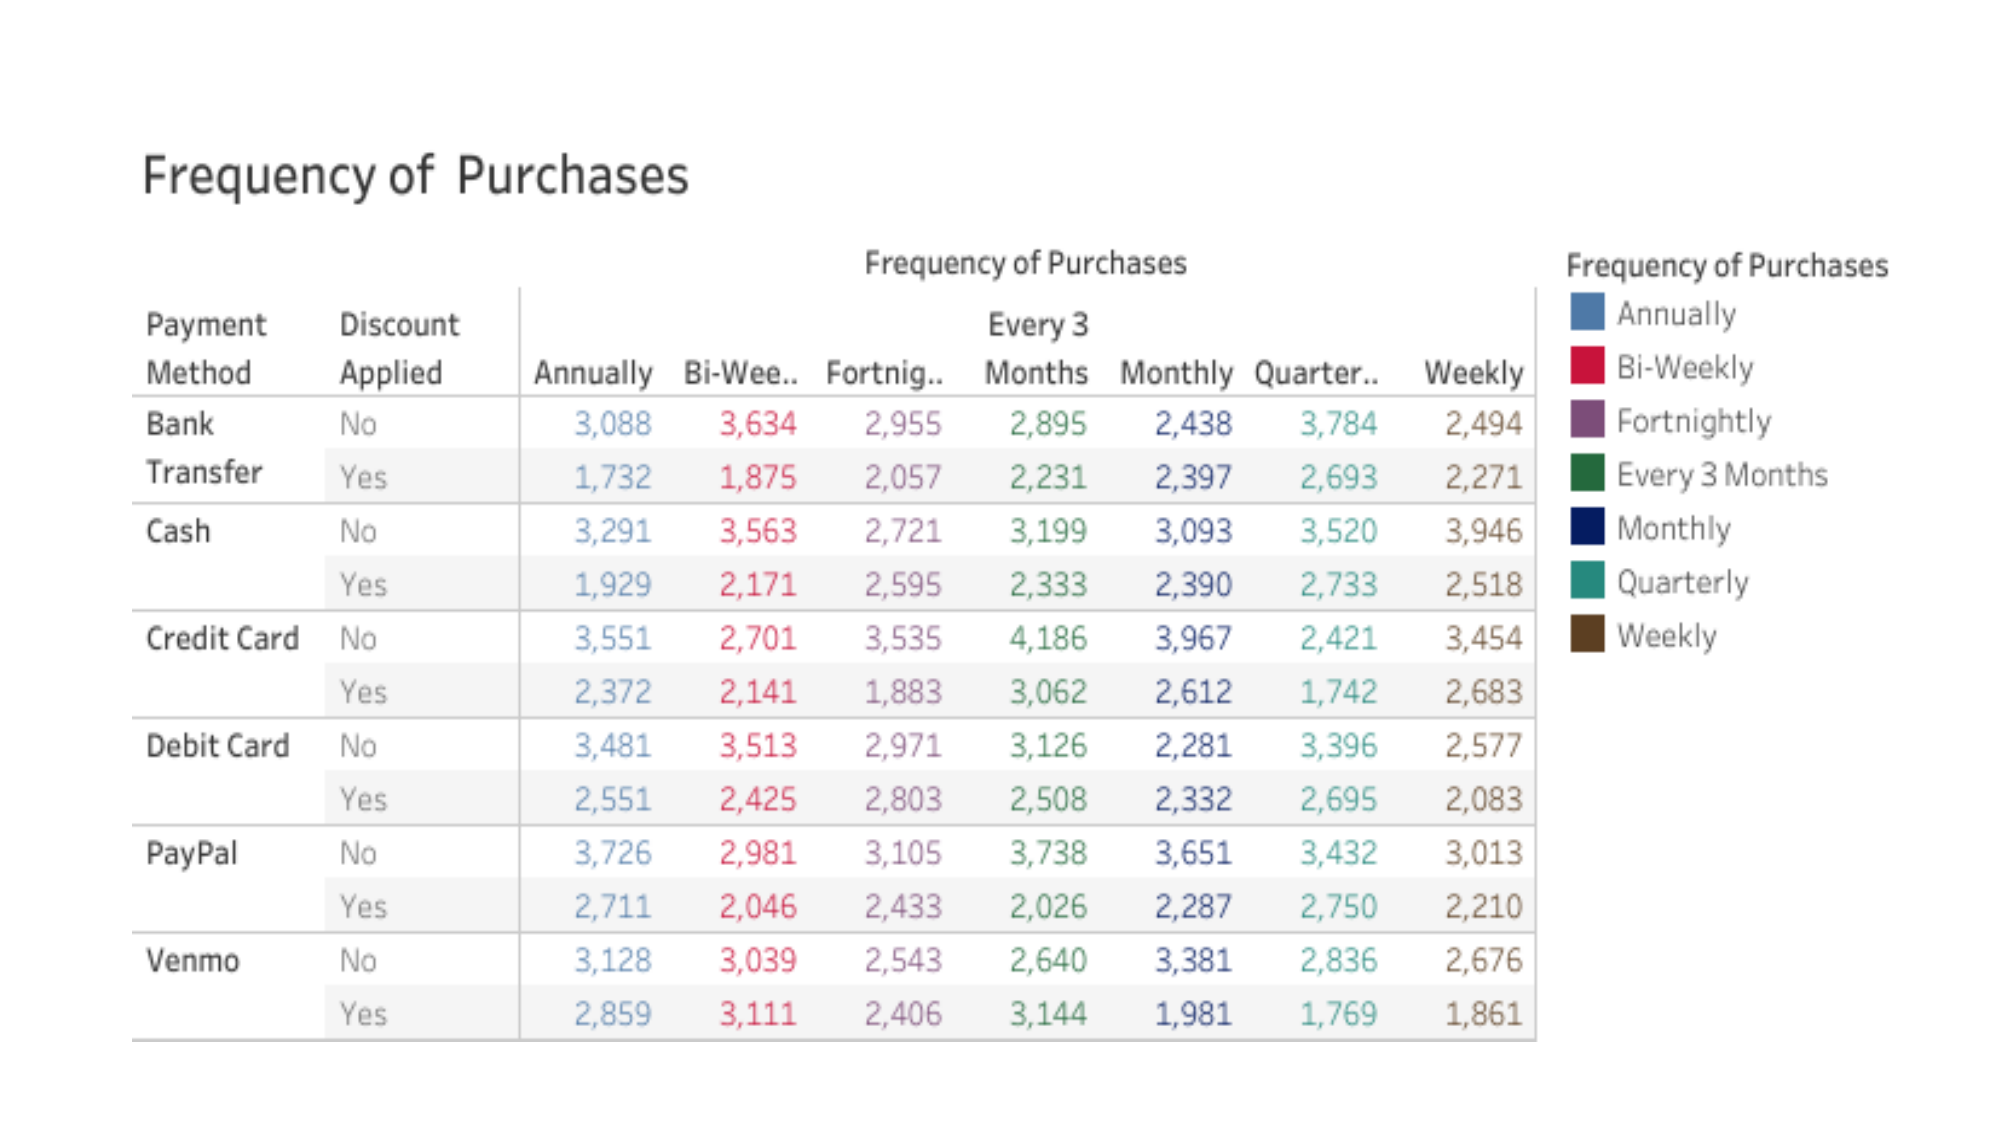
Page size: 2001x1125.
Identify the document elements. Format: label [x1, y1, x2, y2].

picture [132, 119, 1903, 1042]
